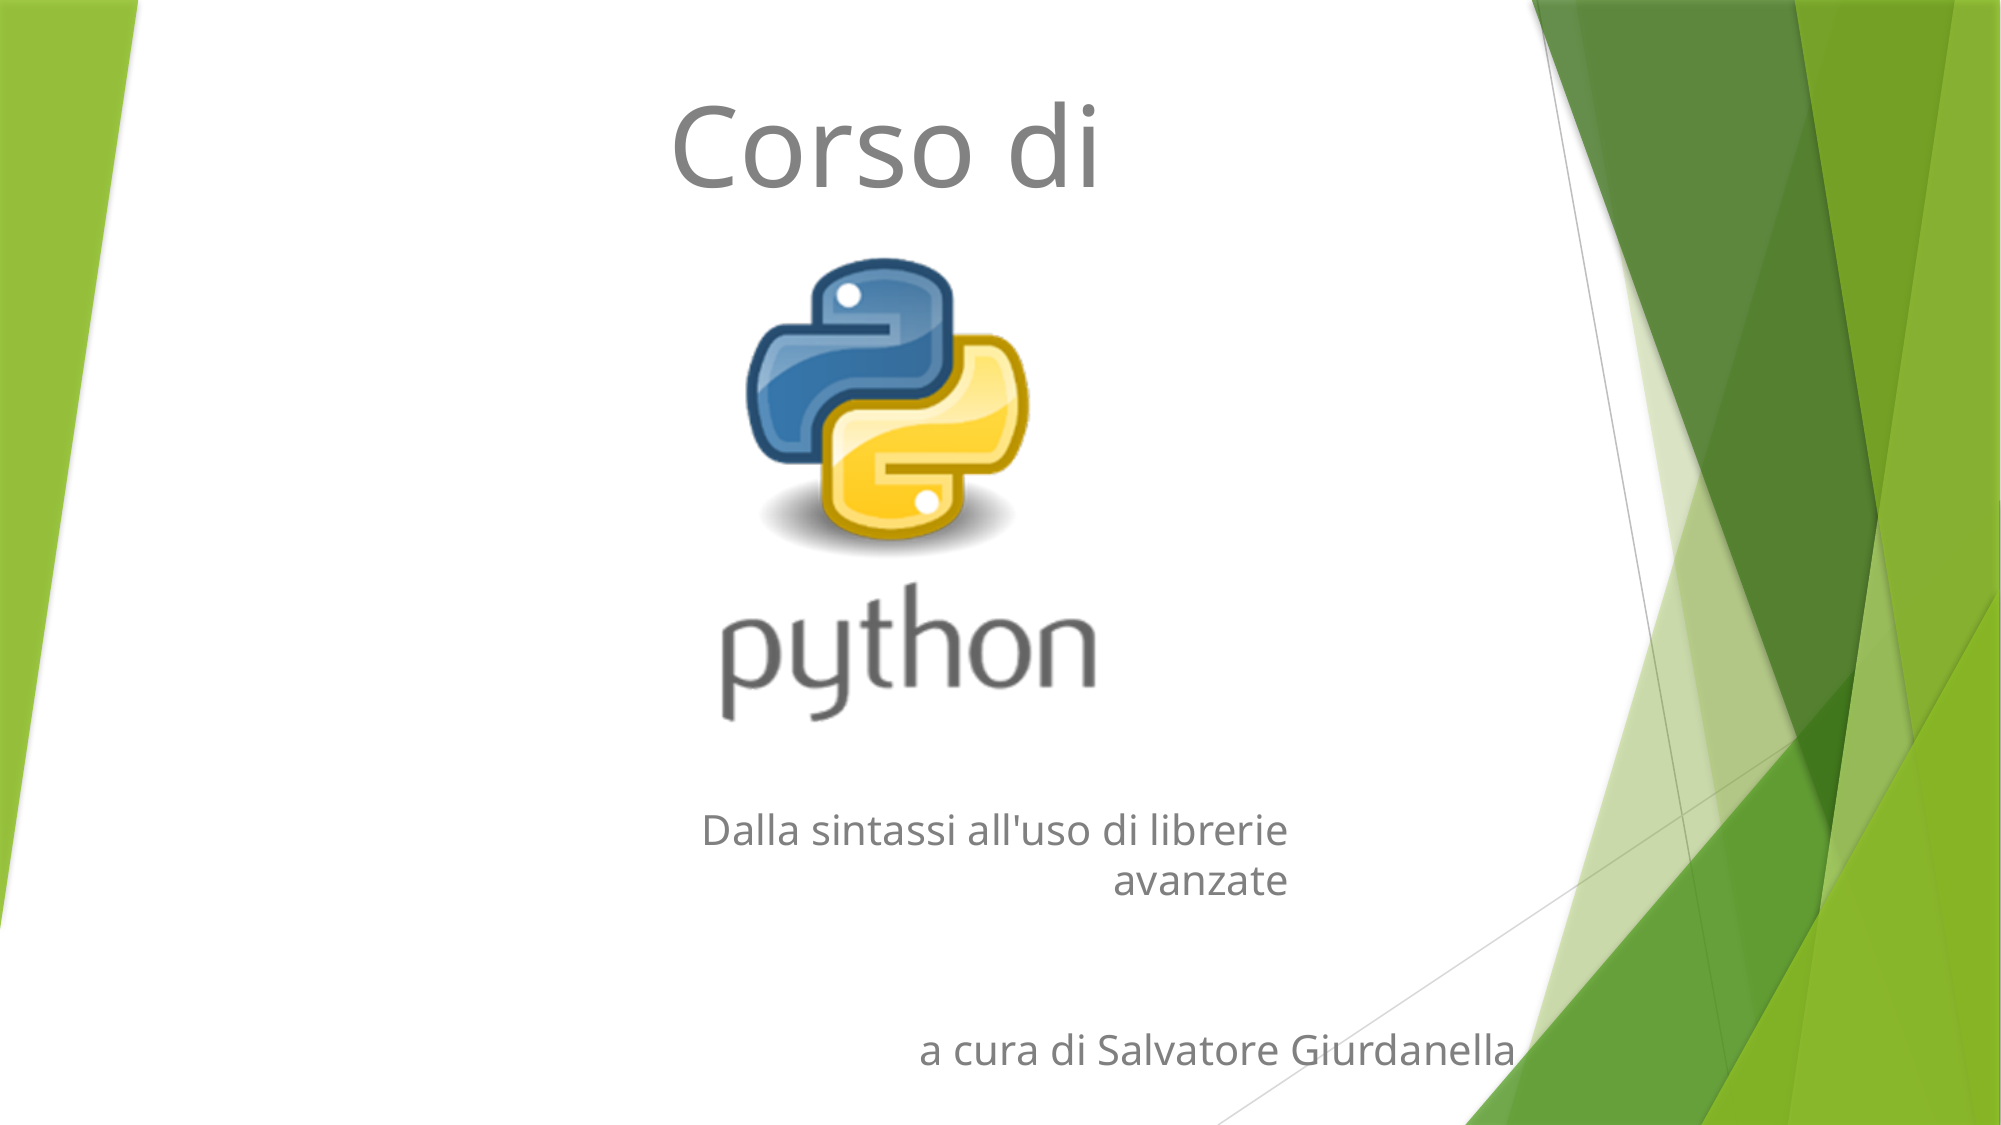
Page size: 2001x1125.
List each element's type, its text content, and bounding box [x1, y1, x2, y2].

picture [599, 194, 1207, 797]
text_box a cura di Salvatore Giurdanella [729, 1016, 1533, 1099]
title Corso di [651, 45, 1119, 194]
subtitle Dalla sintassi all'uso di librerie avanzate [500, 796, 1304, 917]
